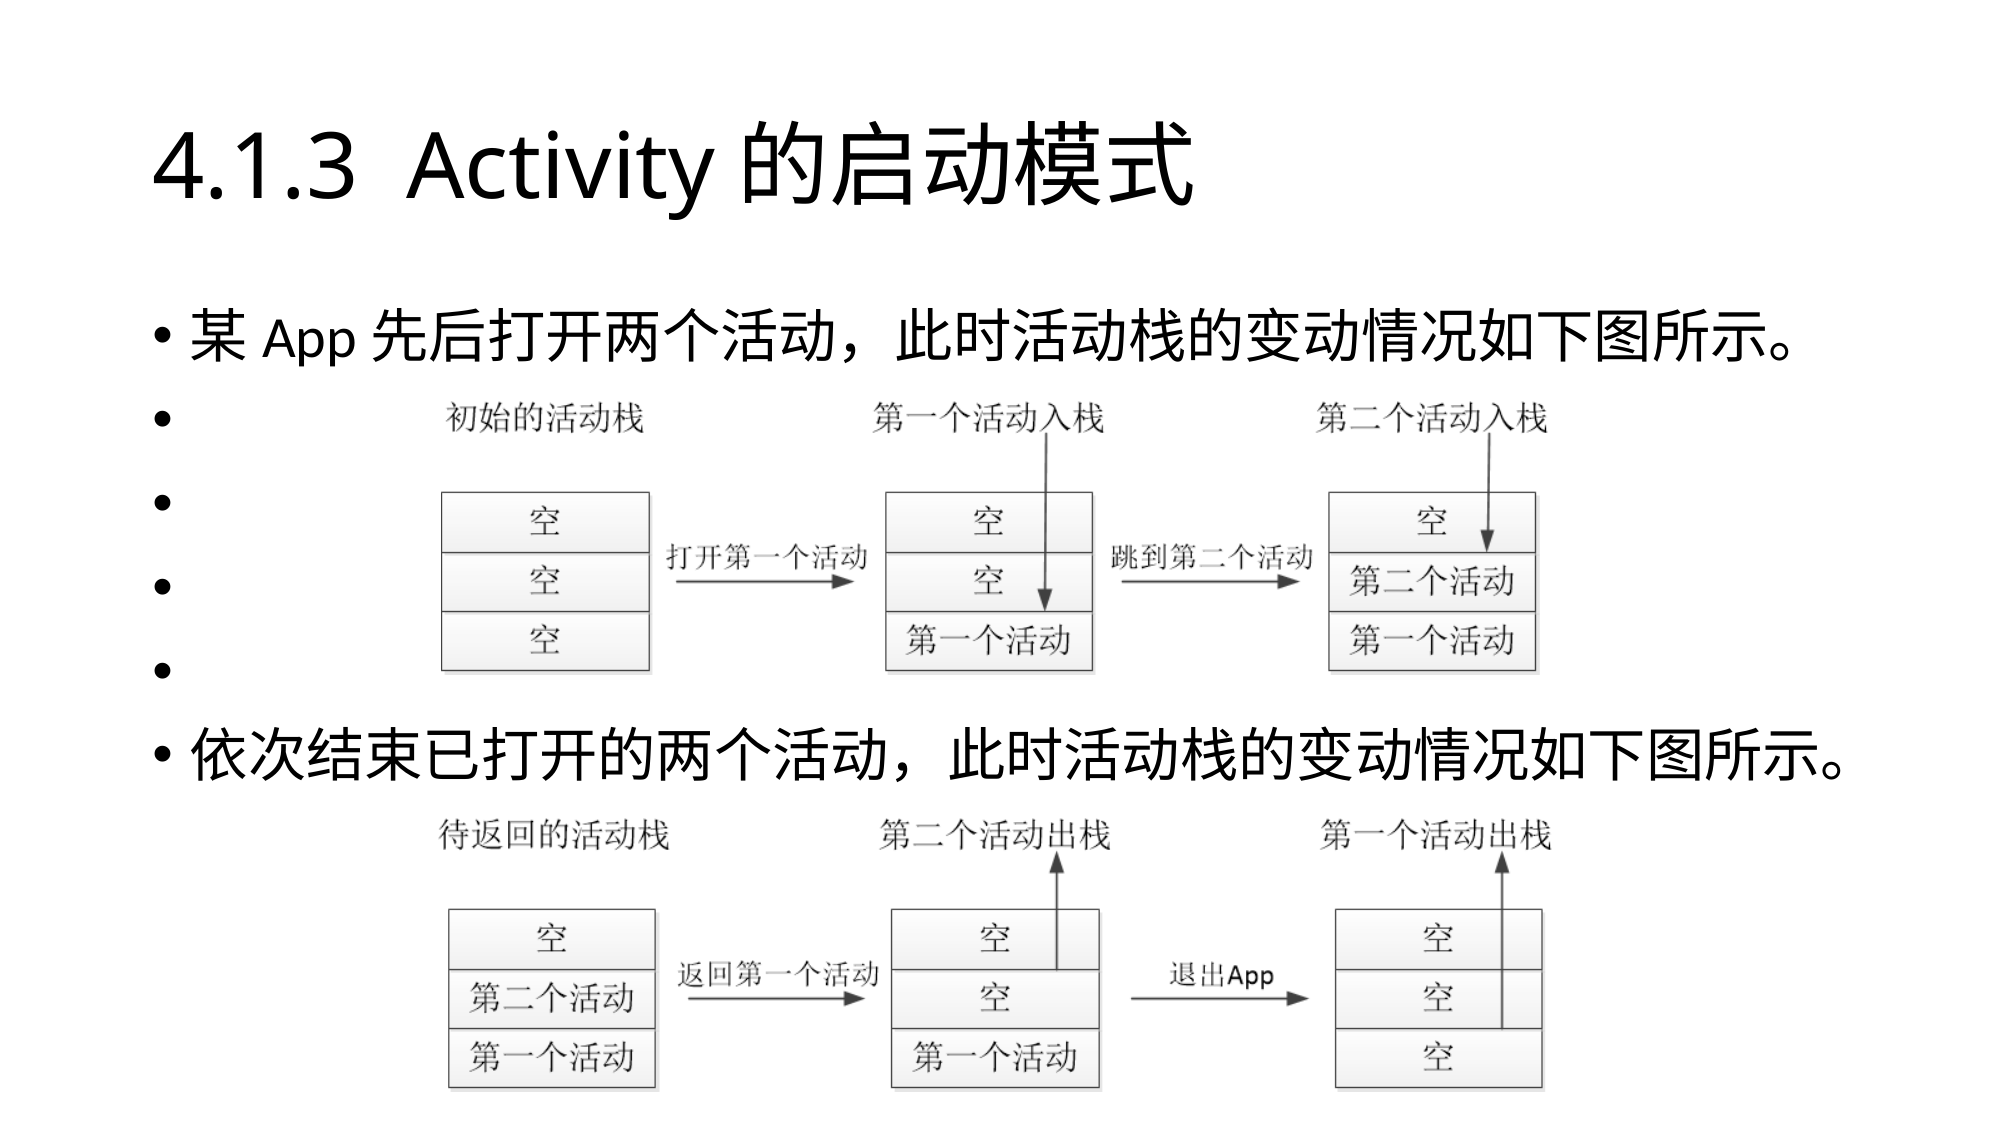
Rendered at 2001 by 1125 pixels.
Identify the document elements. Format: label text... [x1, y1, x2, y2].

picture [437, 811, 1554, 1092]
picture [441, 394, 1550, 675]
title 4.1.3 Activity的启动模式 [137, 59, 1863, 278]
list 某App先后打开两个活动，此时活动栈的变动情况如下图所示。 依次结束已打开的两个活动，此时活动栈的变动情况如下图所示。 [137, 299, 1863, 1014]
